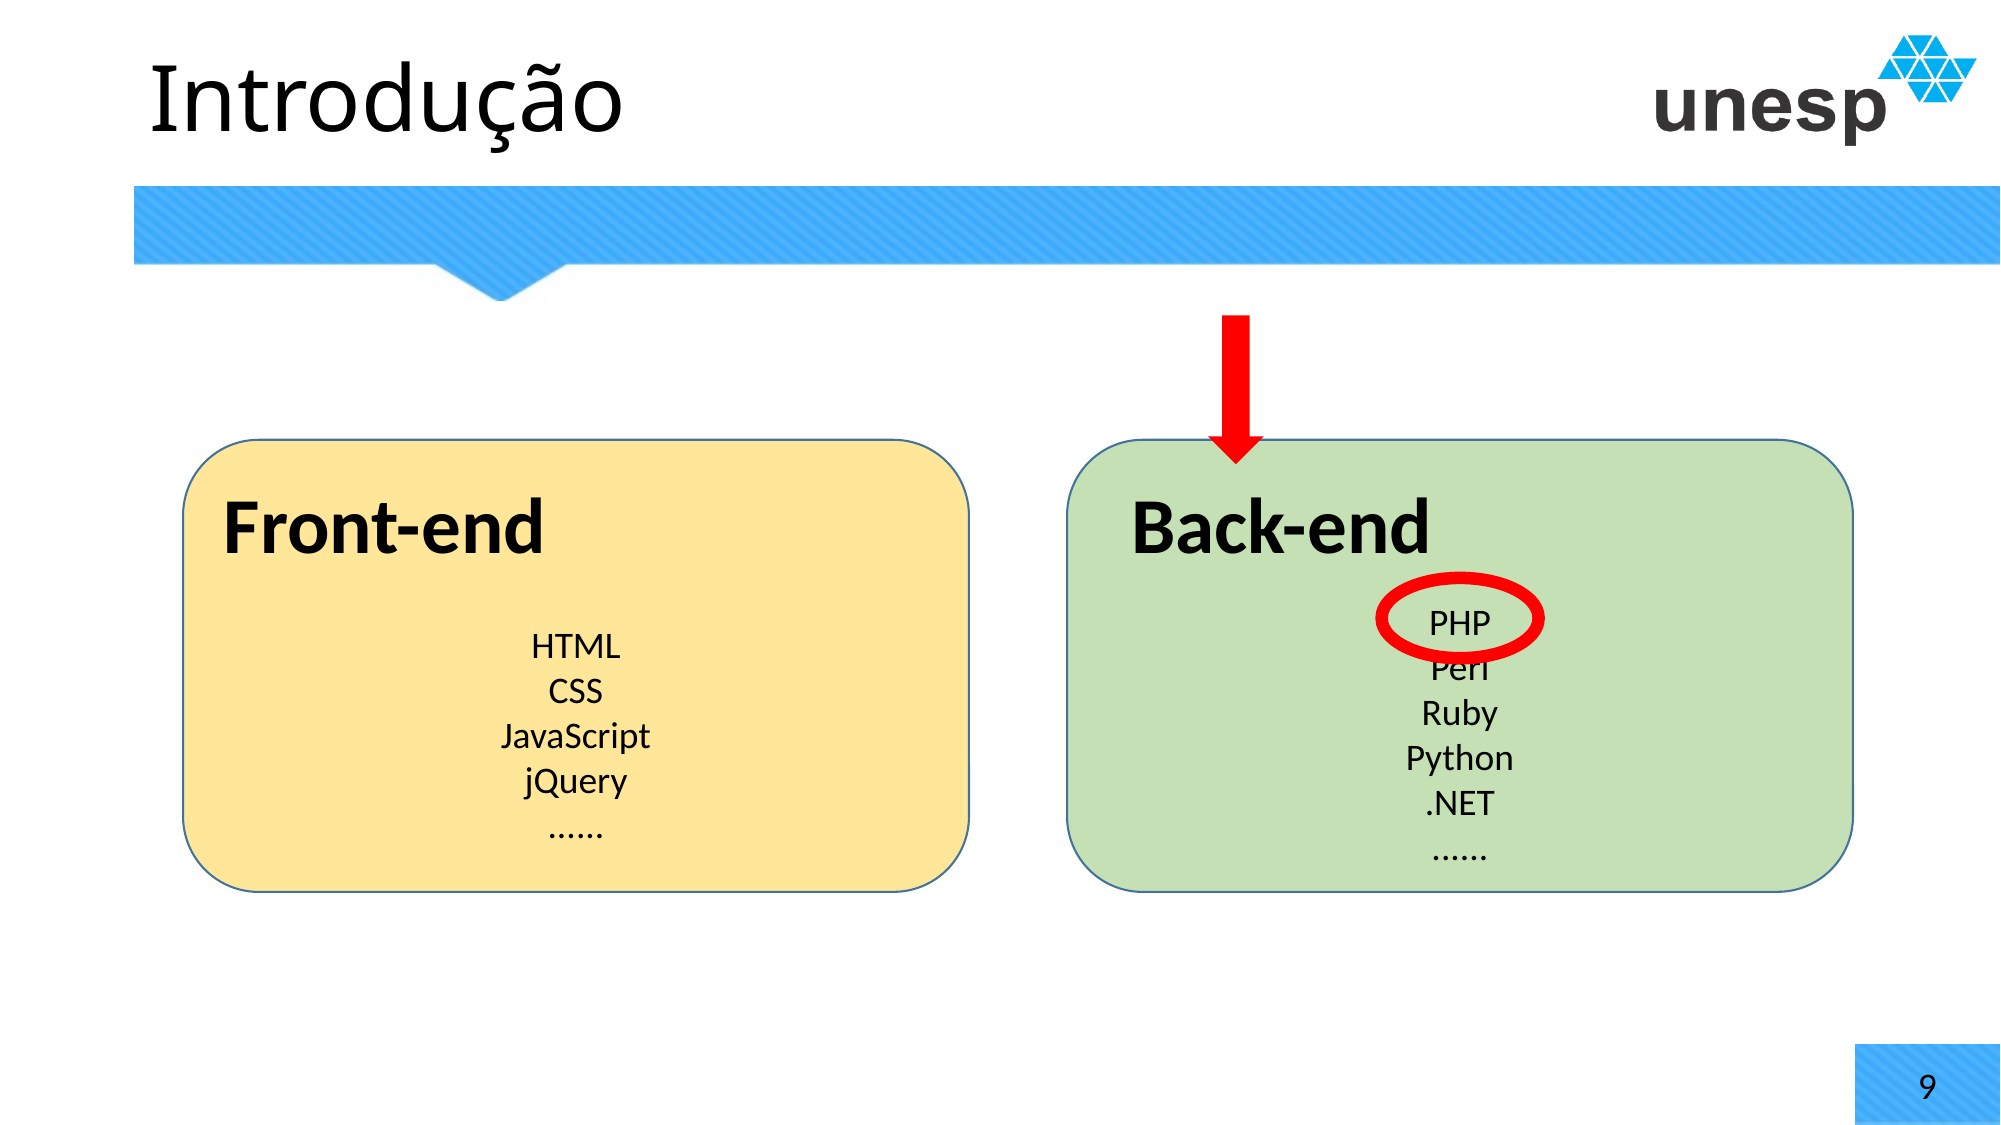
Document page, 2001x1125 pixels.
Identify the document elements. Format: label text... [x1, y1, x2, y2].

text_box PHP Perl Ruby Python .NET ...... [1066, 438, 1855, 893]
text_box Back-end [1116, 466, 1607, 577]
title Introdução [134, 22, 1551, 182]
text_box [1208, 315, 1264, 465]
picture [1656, 35, 1977, 146]
picture [134, 186, 2000, 301]
text_box Front-end [209, 466, 700, 577]
picture [1855, 1044, 2000, 1125]
text_box [1380, 576, 1540, 660]
text_box HTML CSS JavaScript jQuery ...... [182, 438, 971, 893]
